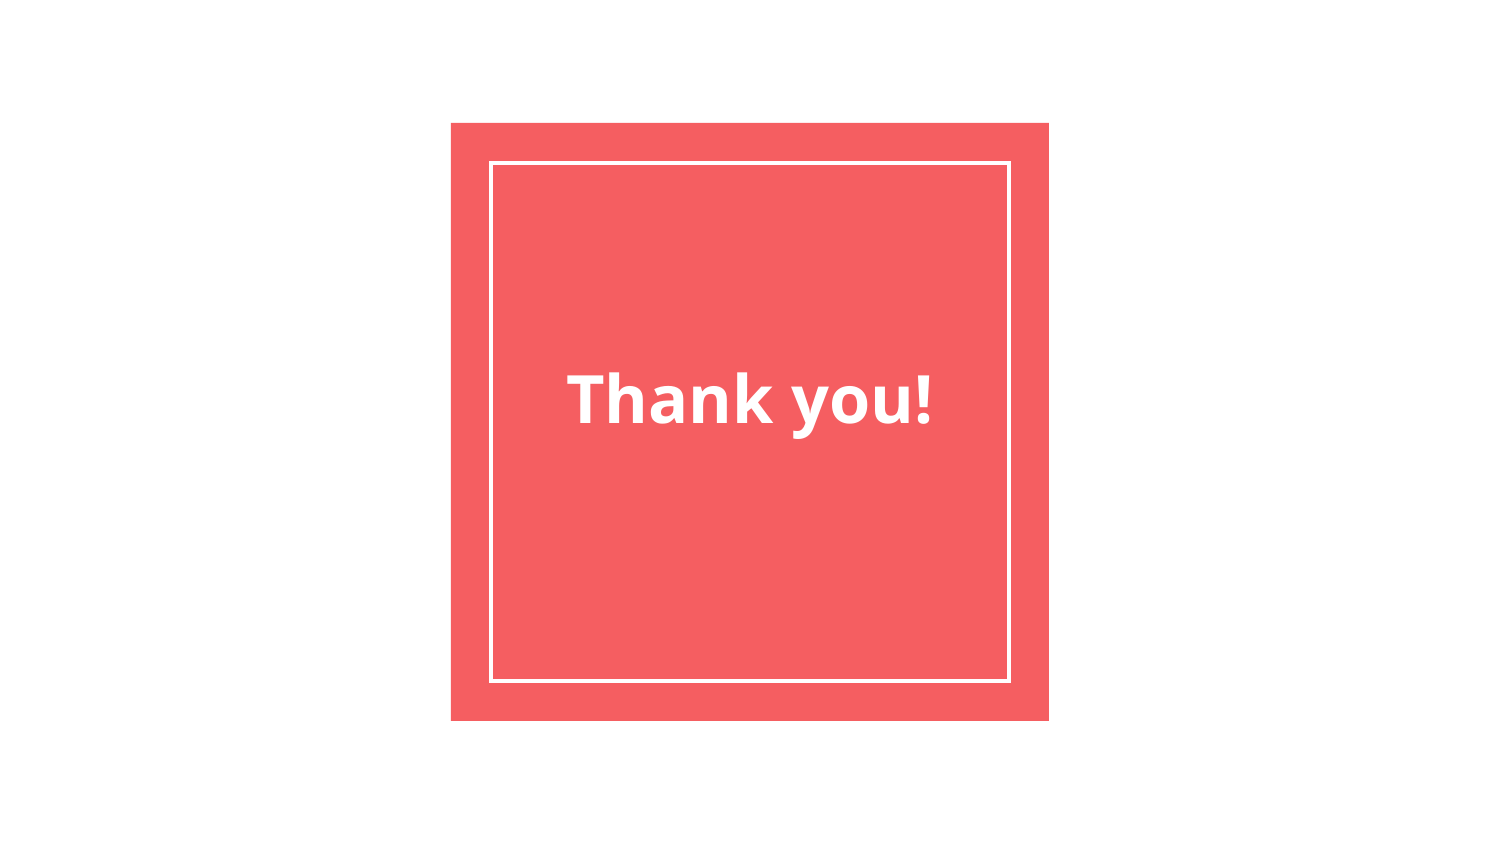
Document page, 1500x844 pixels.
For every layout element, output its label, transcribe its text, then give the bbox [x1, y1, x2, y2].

title Thank you! [507, 266, 993, 527]
